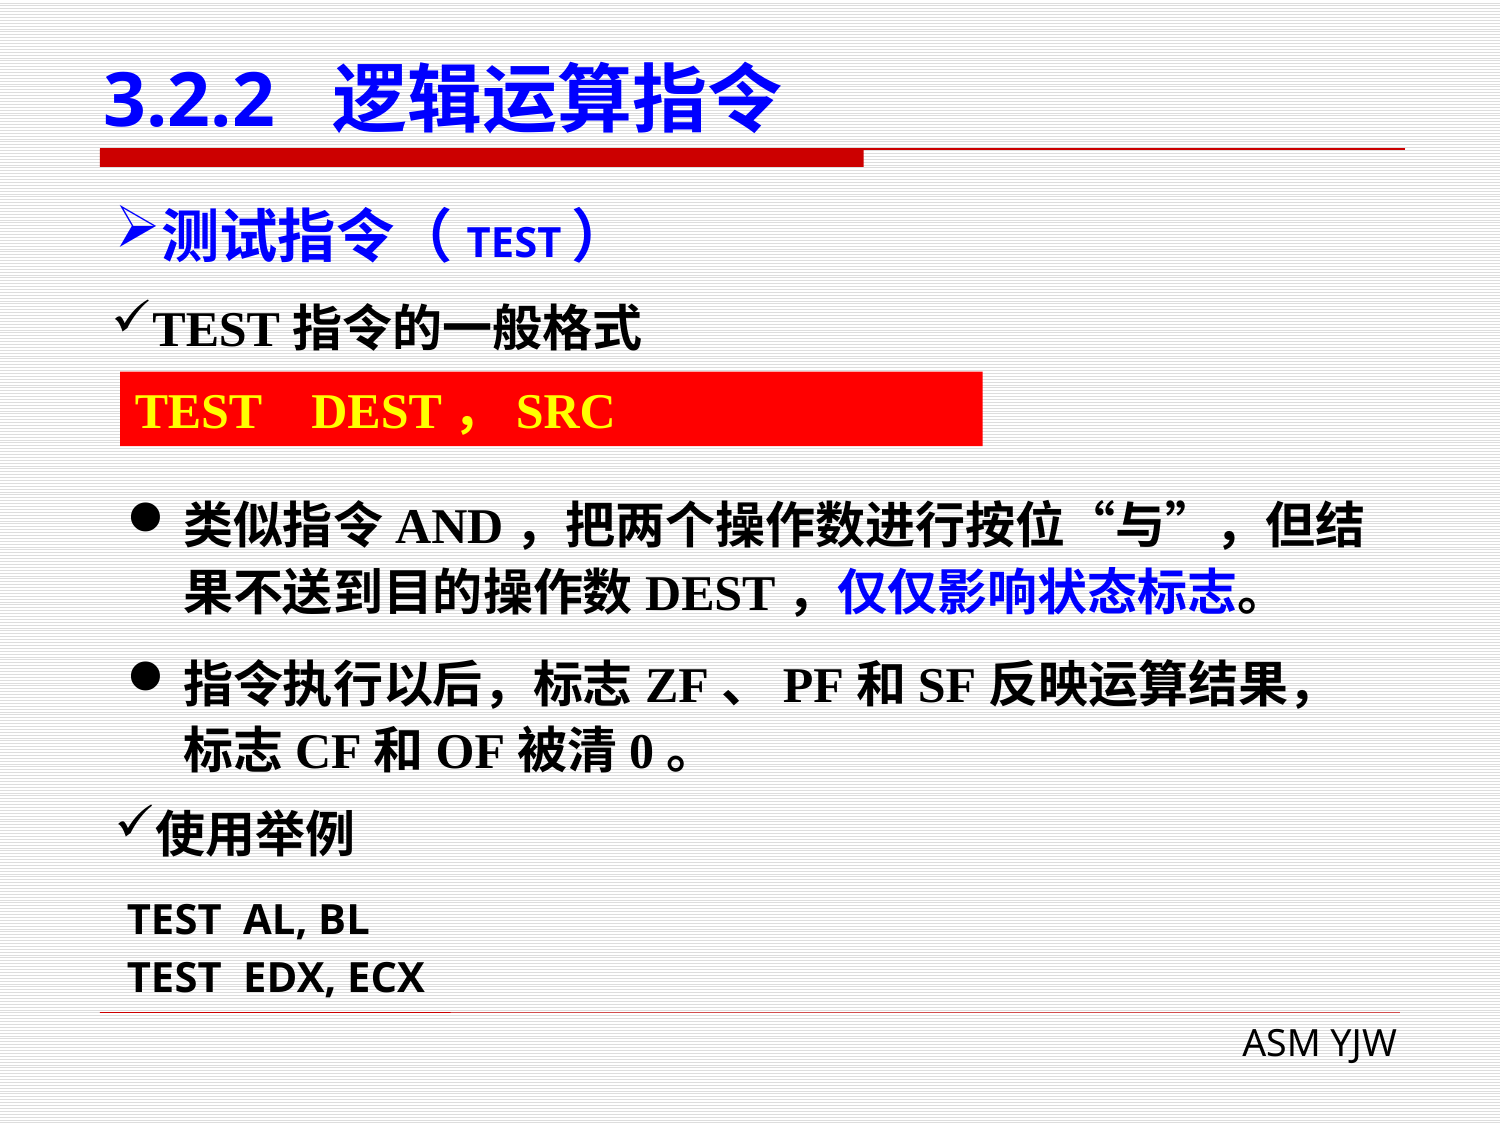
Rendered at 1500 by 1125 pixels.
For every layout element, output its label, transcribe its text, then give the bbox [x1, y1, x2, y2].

text_box 测试指令（TEST） [100, 191, 1400, 277]
text_box TEST DEST，SRC [120, 371, 983, 447]
text_box 类似指令AND，把两个操作数进行按位“与”，但结果不送到目的操作数DEST，仅仅影响状态标志。 指令执行以后，标志ZF、PF和SF反映运算结果，标志CF和OF被清0。 [112, 479, 1400, 787]
title 3.2.2 逻辑运算指令 [88, 42, 1448, 149]
text_box TEST AL, BL TEST EDX, ECX [112, 885, 1285, 1009]
text_box 使用举例 [99, 794, 739, 870]
text_box TEST指令的一般格式 [96, 289, 1197, 364]
